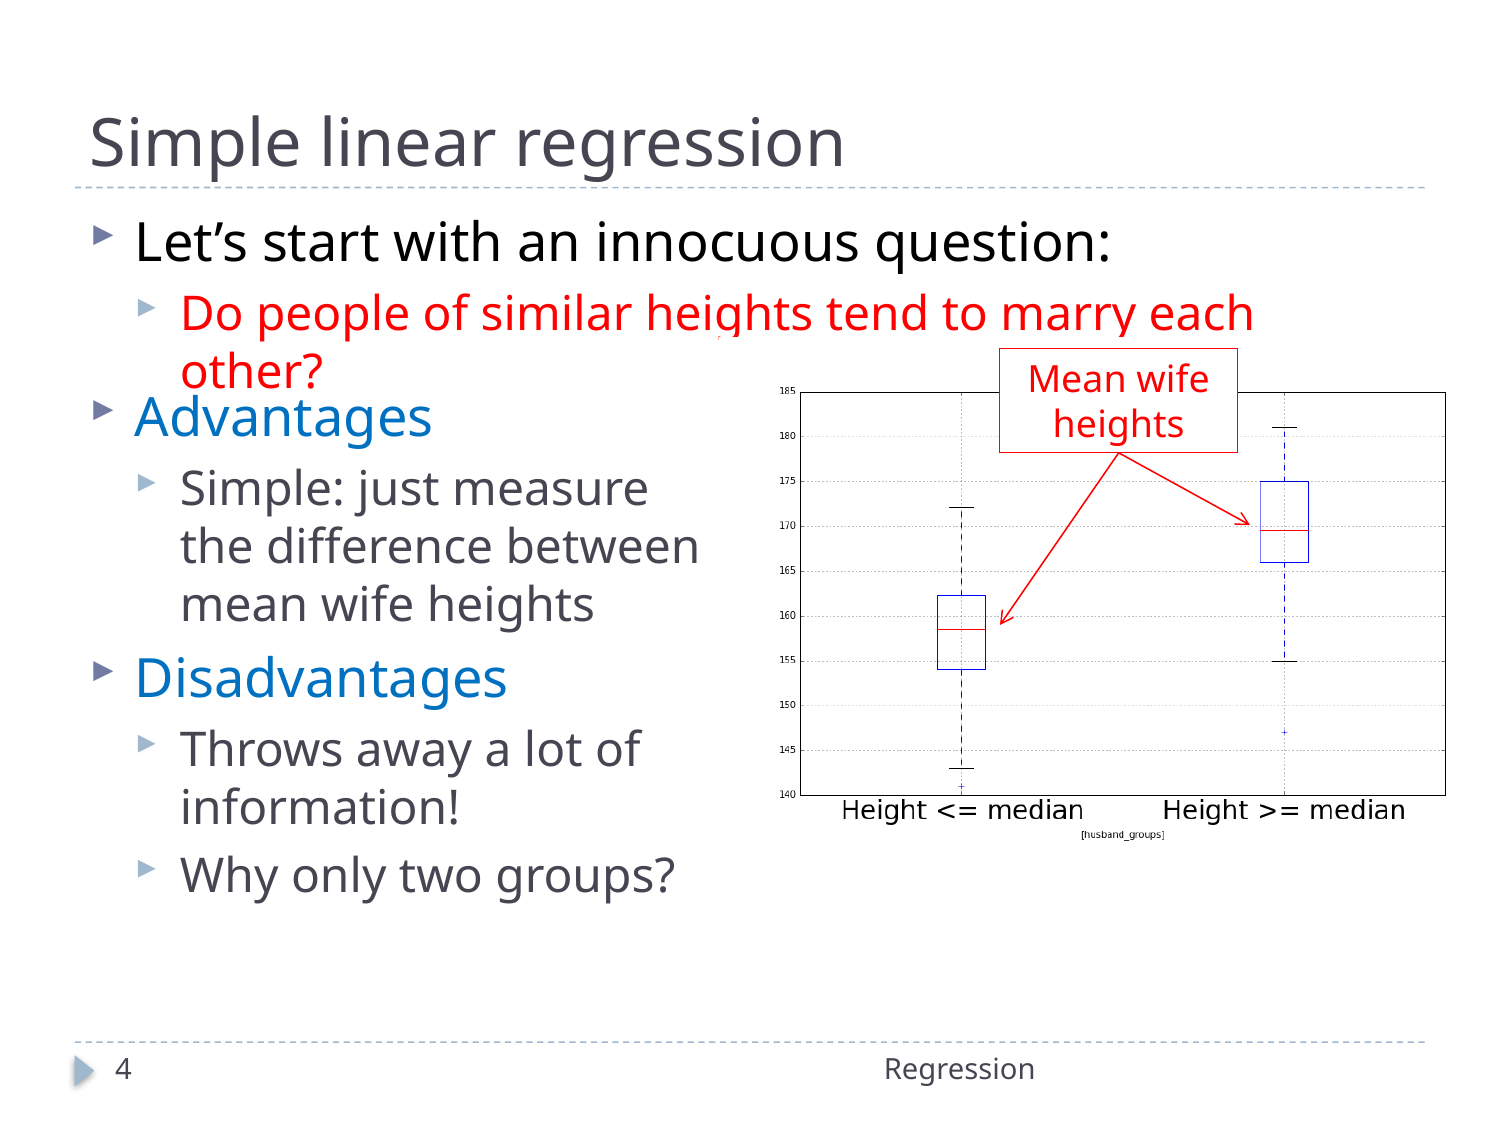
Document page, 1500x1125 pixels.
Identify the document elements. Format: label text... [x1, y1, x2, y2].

picture [719, 337, 1500, 875]
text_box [999, 347, 1251, 626]
footer Regression [475, 1042, 1051, 1103]
list Let’s start with an innocuous question: Do people of similar heights tend to marry each other? [75, 200, 1425, 350]
list Advantages Simple: just measure the difference between mean wife heights Disadvantages Throws away a lot of information! Why only two groups? [75, 375, 750, 1038]
title Simple linear regression [75, 37, 1425, 188]
slide_number 4 [100, 1042, 426, 1103]
